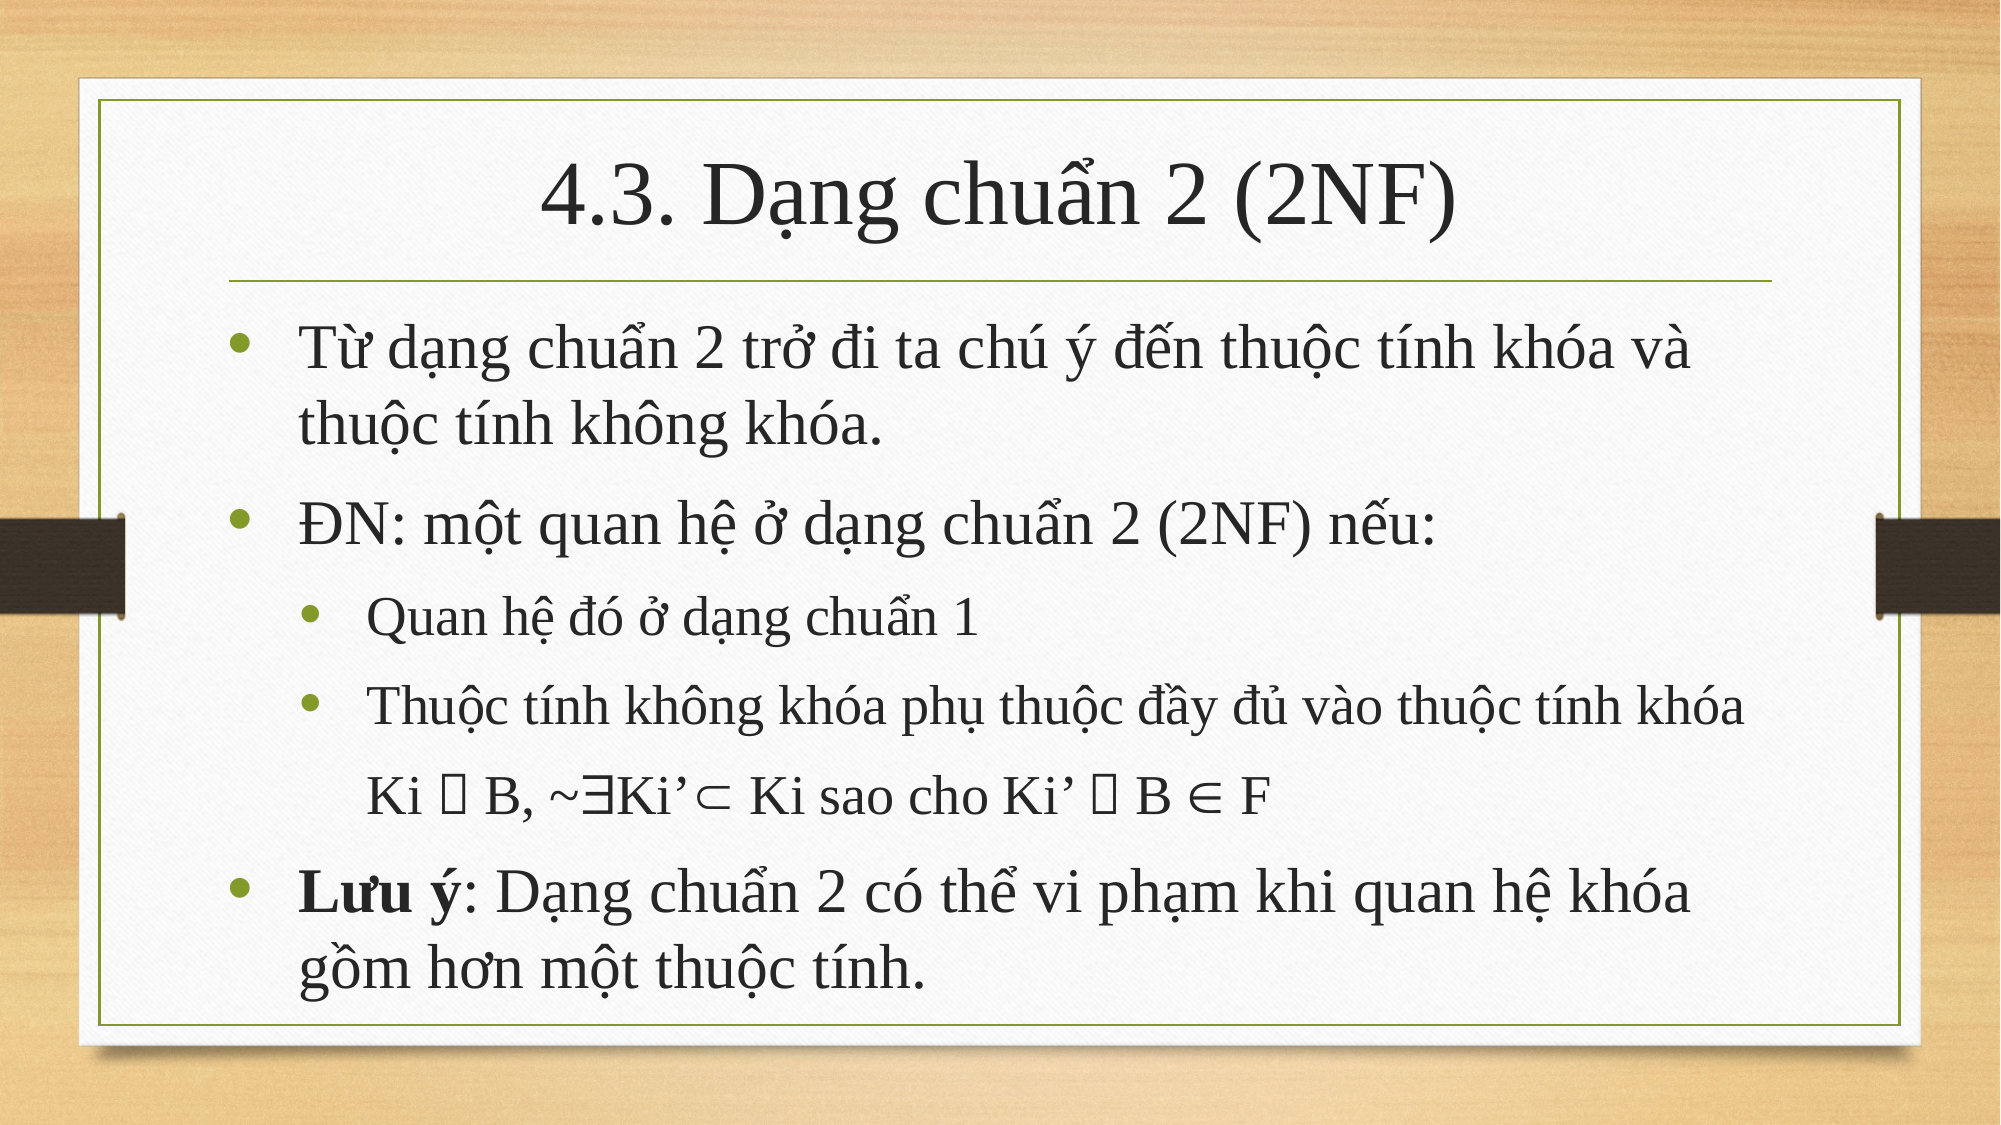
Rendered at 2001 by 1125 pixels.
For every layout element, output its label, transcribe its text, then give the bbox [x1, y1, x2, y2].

picture [0, 0, 2001, 1125]
title 4.3. Dạng chuẩn 2 (2NF) [212, 102, 1788, 274]
list Từ dạng chuẩn 2 trở đi ta chú ý đến thuộc tính khóa và thuộc tính không khóa. ĐN: một quan hệ ở dạng chuẩn 2 (2NF) nếu: Quan hệ đó ở dạng chuẩn 1 Thuộc tính không khóa phụ thuộc đầy đủ vào thuộc tính khóa Ki  B, ~Ki’ Ki sao cho Ki’  B  F Lưu ý: Dạng chuẩn 2 có thể vi phạm khi quan hệ khóa gồm hơn một thuộc tính. [212, 297, 1788, 1018]
